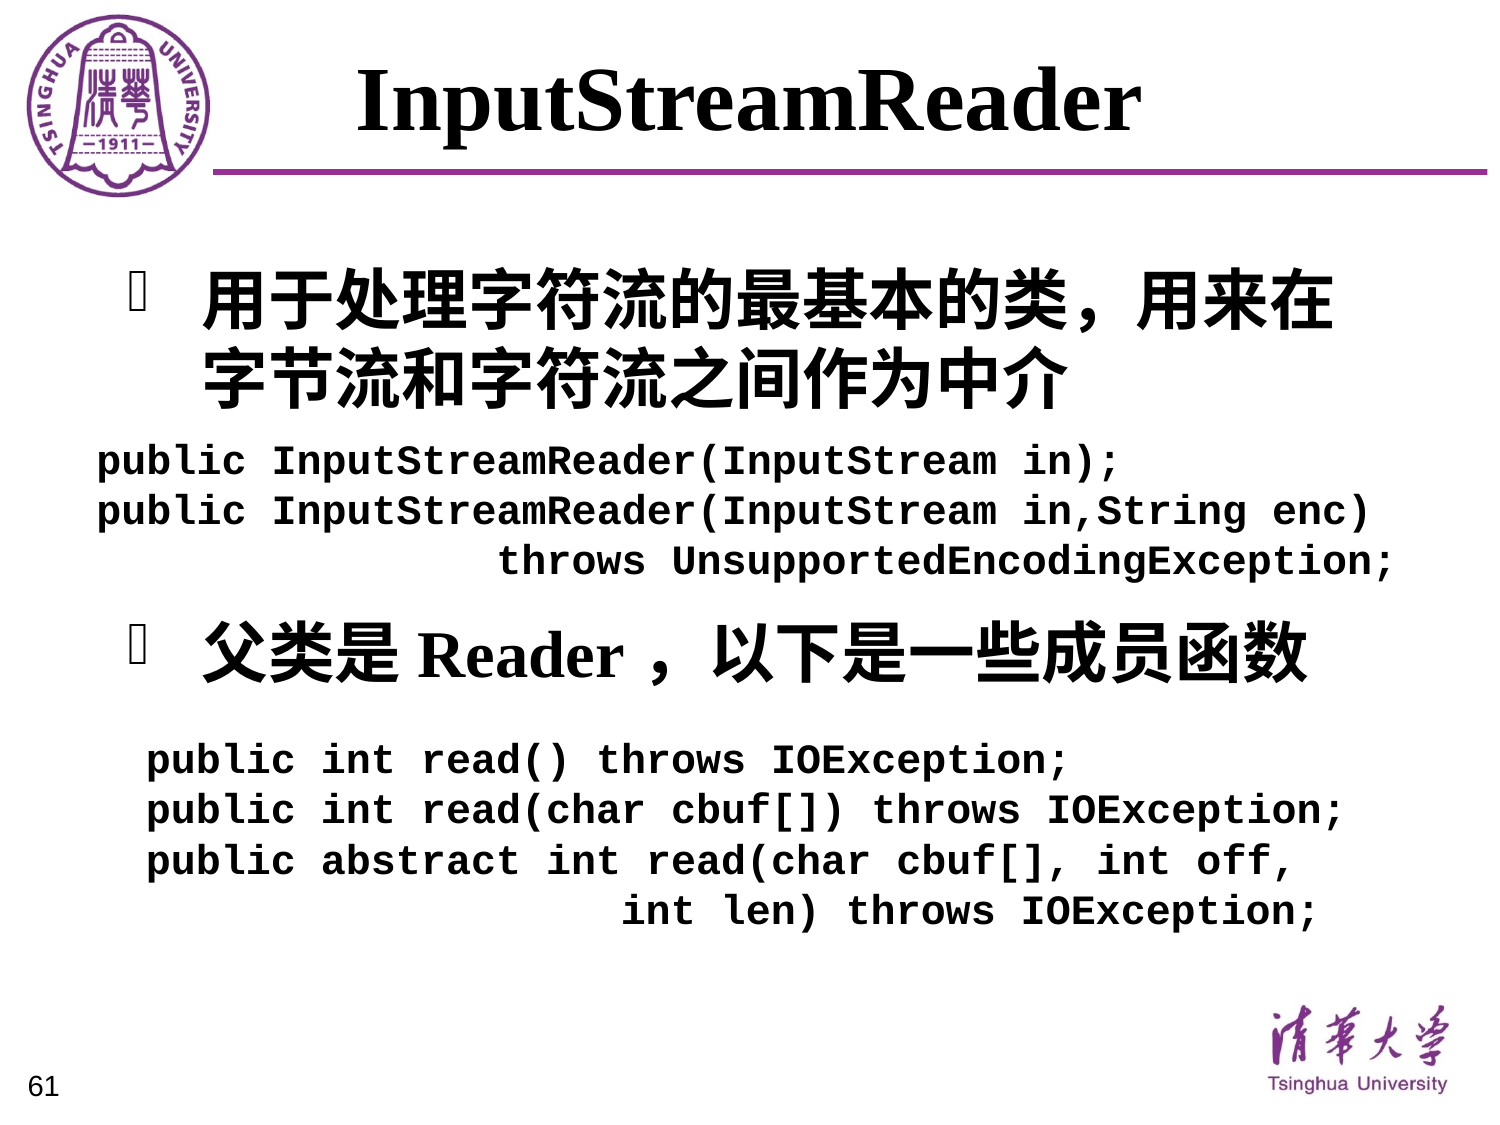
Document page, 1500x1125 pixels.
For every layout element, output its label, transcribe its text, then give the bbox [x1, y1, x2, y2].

text_box 用于处理字符流的最基本的类，用来在字节流和字符流之间作为中介 父类是Reader，以下是一些成员函数 [112, 249, 1375, 425]
title InputStreamReader [24, 37, 1476, 151]
text_box 用于处理字符流的最基本的类，用来在字节流和字符流之间作为中介 父类是Reader，以下是一些成员函数 [112, 590, 1375, 1013]
text_box public int read() throws IOException; public int read(char cbuf[]) throws IOException; public abstract int read(char cbuf[], int off, int len) throws IOException; [131, 724, 1361, 940]
text_box public InputStreamReader(InputStream in); public InputStreamReader(InputStream in,String enc) throws UnsupportedEncodingException; [81, 425, 1412, 590]
footer 61 [12, 1059, 176, 1125]
picture [24, 151, 213, 200]
picture [24, 12, 213, 37]
picture [1262, 999, 1454, 1101]
